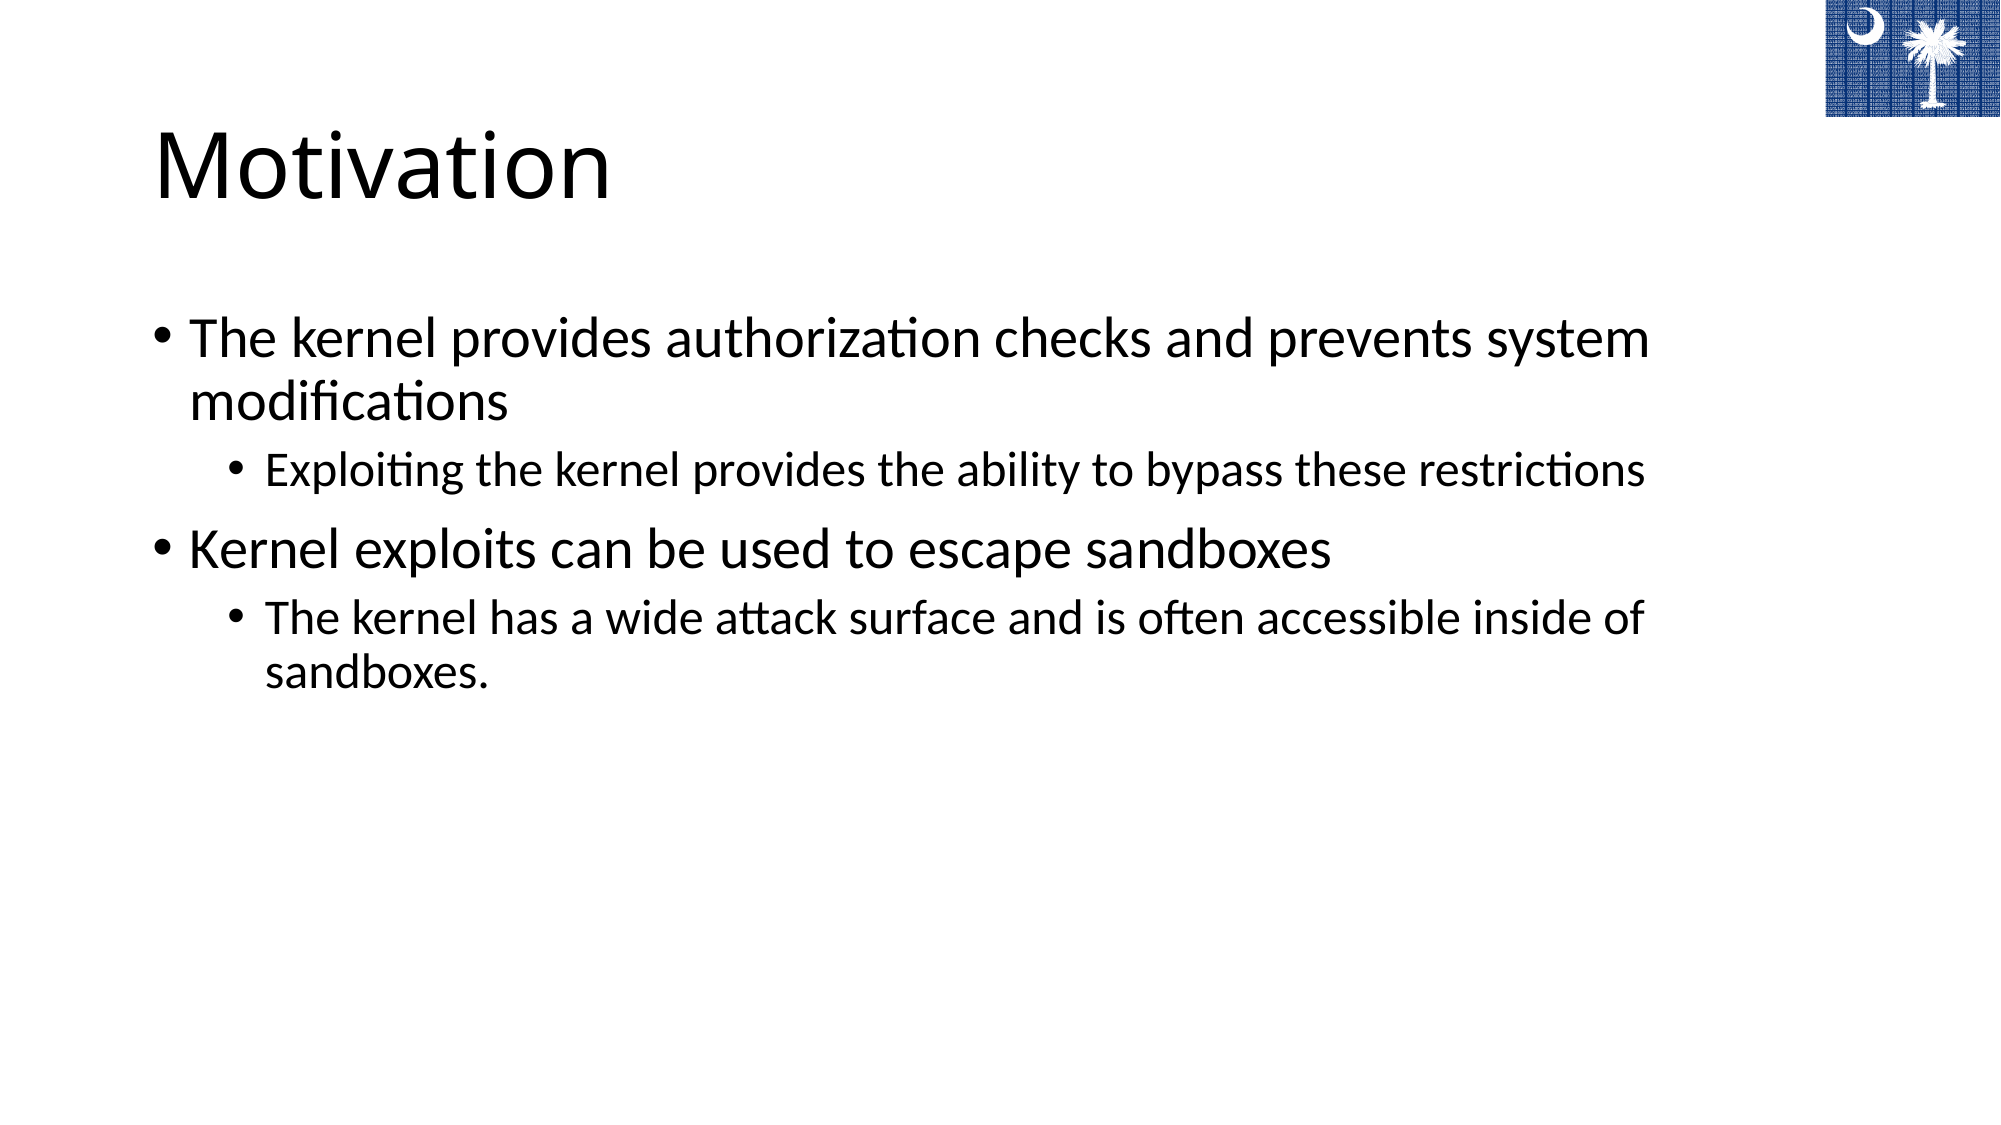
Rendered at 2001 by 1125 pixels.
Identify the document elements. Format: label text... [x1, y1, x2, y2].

list The kernel provides authorization checks and prevents system modifications Exploiting the kernel provides the ability to bypass these restrictions Kernel exploits can be used to escape sandboxes The kernel has a wide attack surface and is often accessible inside of sandboxes. [137, 299, 1863, 1014]
picture [1825, 0, 2000, 117]
title Motivation [137, 59, 1863, 278]
